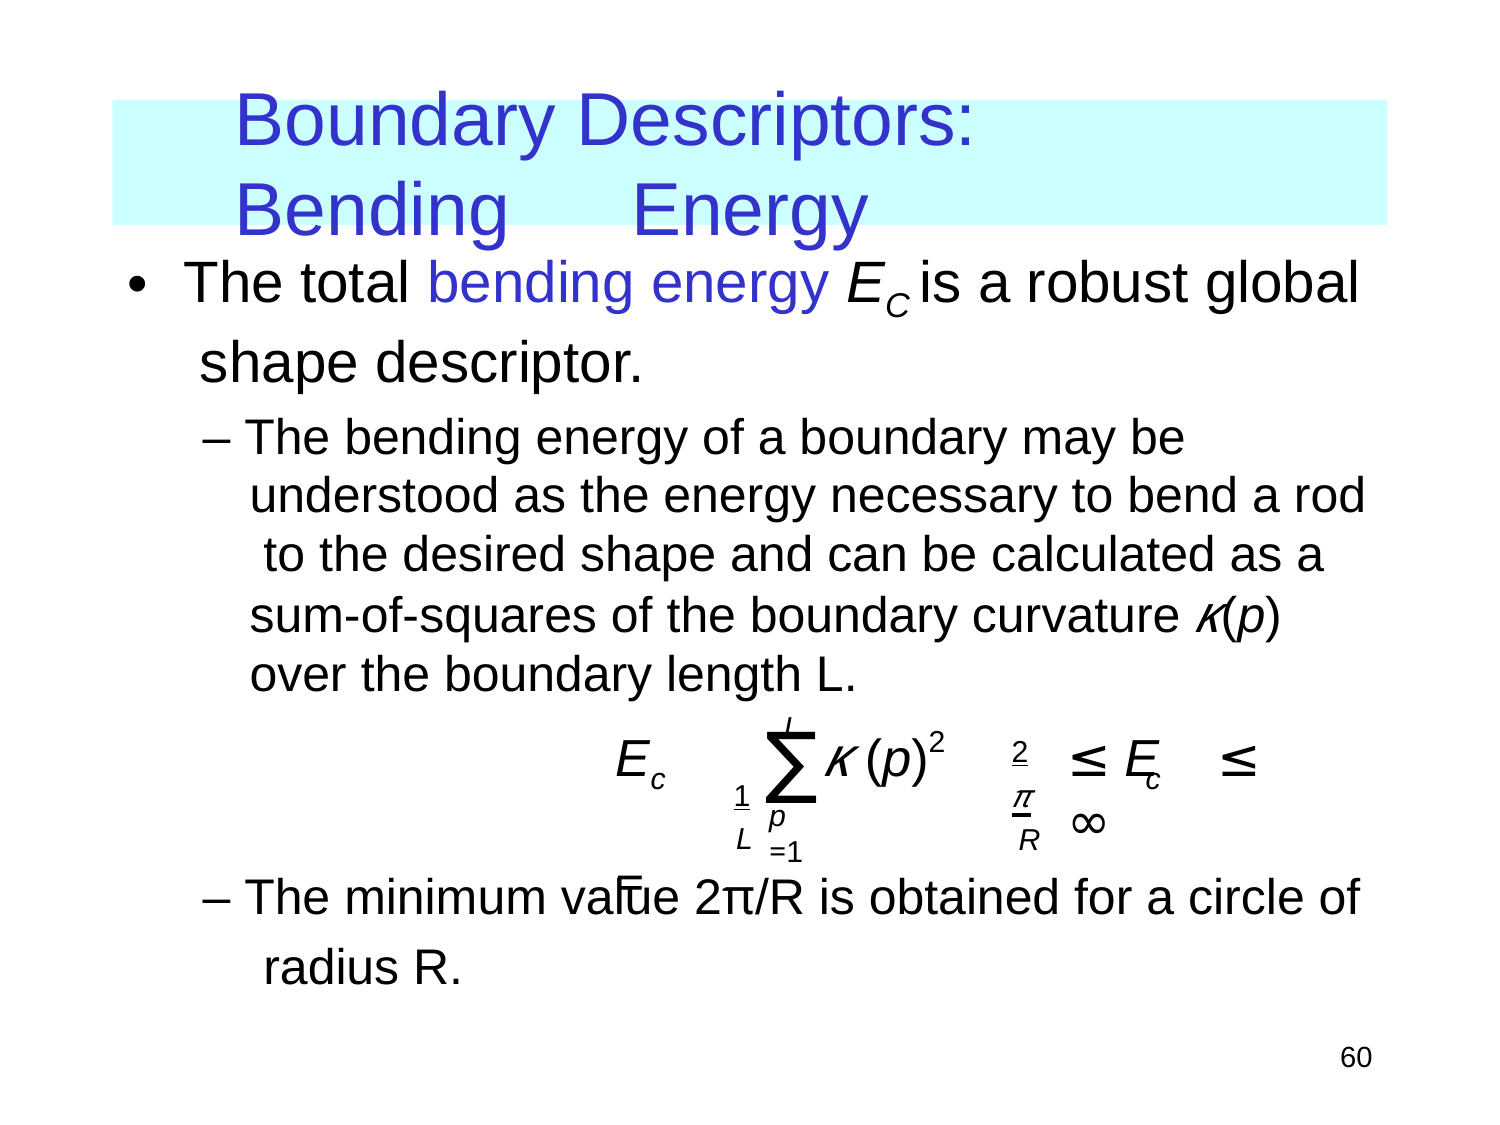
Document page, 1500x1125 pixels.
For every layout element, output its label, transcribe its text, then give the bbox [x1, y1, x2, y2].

text_box ≤ E ≤ ∞ [1065, 722, 1266, 850]
text_box 2π R [1009, 723, 1047, 857]
slide_number ‹#› [1333, 1032, 1379, 1125]
text_box The total bending energy EC is a robust global shape descriptor. – The bending energy of a boundary may be understood as the energy necessary to bend a rod to the desired shape and can be calculated as a sum-of-squares of the boundary curvature κ(p) over the boundary length L. L [121, 240, 1379, 745]
text_box 2 [932, 745, 948, 759]
text_box [112, 99, 232, 225]
text_box 1 L [731, 725, 757, 856]
text_box p =1 [767, 793, 825, 869]
text_box ∑ [763, 707, 824, 805]
text_box E = [613, 722, 720, 912]
text_box – The minimum value 2π/R is obtained for a circle of radius R. [200, 849, 1363, 995]
text_box κ (p) [824, 719, 932, 788]
title Boundary Descriptors: Bending [232, 68, 1268, 240]
text_box Energy [629, 158, 871, 240]
text_box [1268, 99, 1388, 225]
